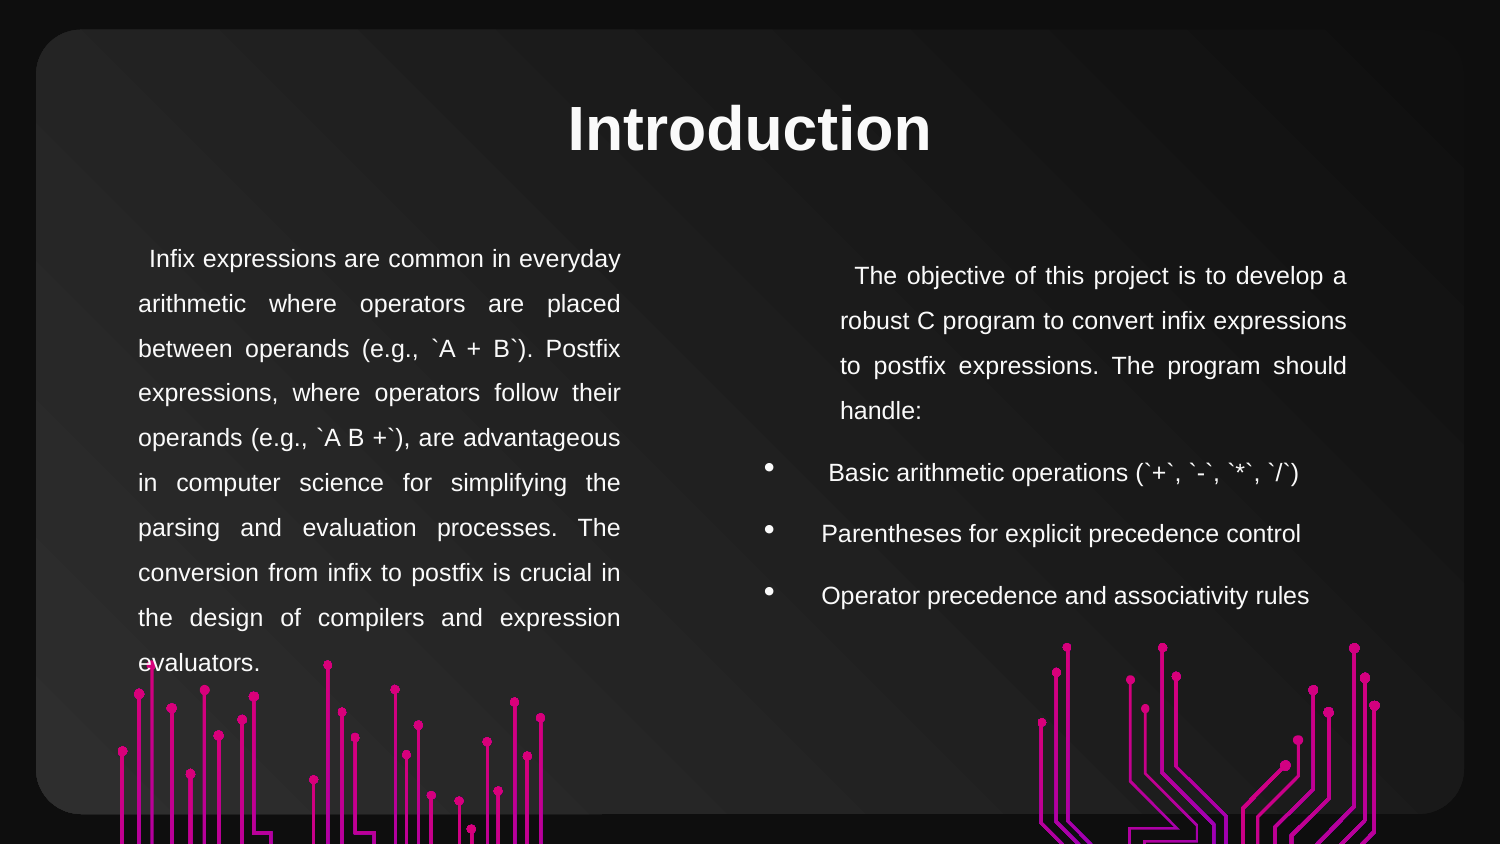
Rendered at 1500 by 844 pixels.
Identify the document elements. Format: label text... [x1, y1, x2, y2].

subtitle The objective of this project is to develop a robust C program to convert infix expressions to postfix expressions. The program should handle: Basic arithmetic operations (`+`, `-`, `*`, `/`) Parentheses for explicit precedence control Operator precedence and associativity rules [750, 229, 1364, 542]
subtitle Infix expressions are common in everyday arithmetic where operators are placed between operands (e.g., `A + B`). Postfix expressions, where operators follow their operands (e.g., `A B +`), are advantageous in computer science for simplifying the parsing and evaluation processes. The conversion from infix to postfix is crucial in the design of compilers and expression evaluators. [48, 212, 637, 524]
title Introduction [118, 72, 1382, 167]
